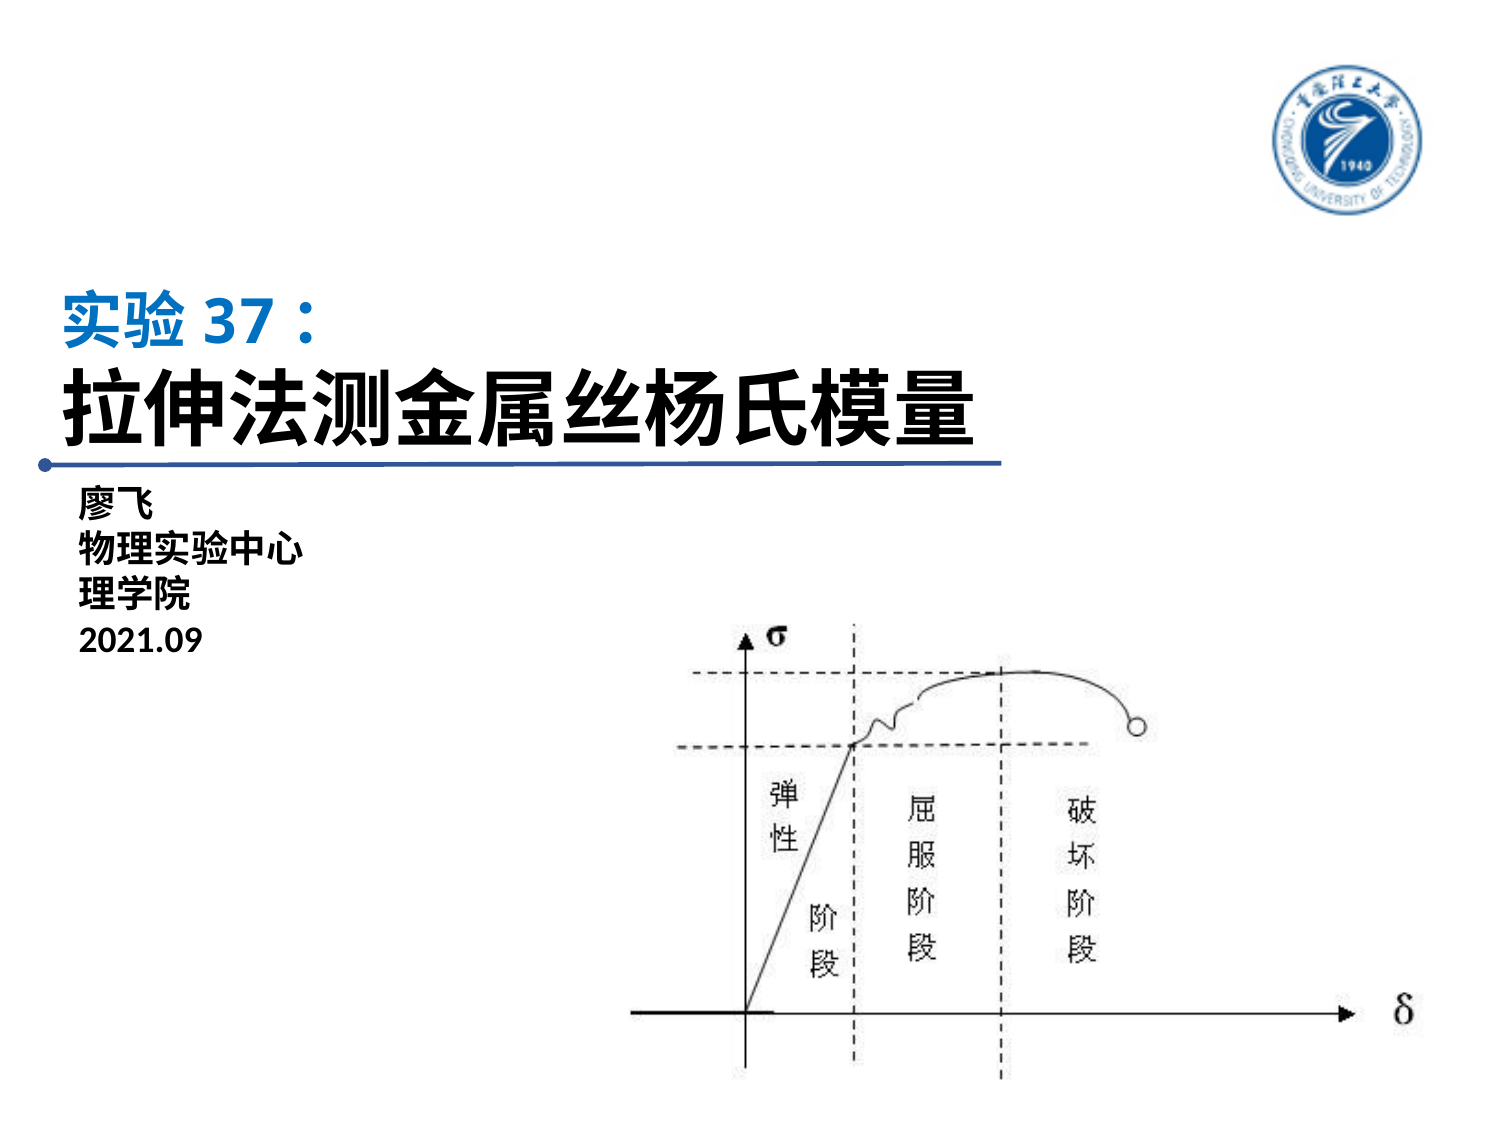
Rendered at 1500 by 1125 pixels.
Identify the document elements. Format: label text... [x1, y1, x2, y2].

text_box 廖飞 物理实验中心 理学院 2021.09 [63, 472, 357, 668]
text_box 实验37： 拉伸法测金属丝杨氏模量 [46, 273, 1419, 464]
picture [1263, 59, 1435, 219]
picture [622, 595, 1427, 1080]
